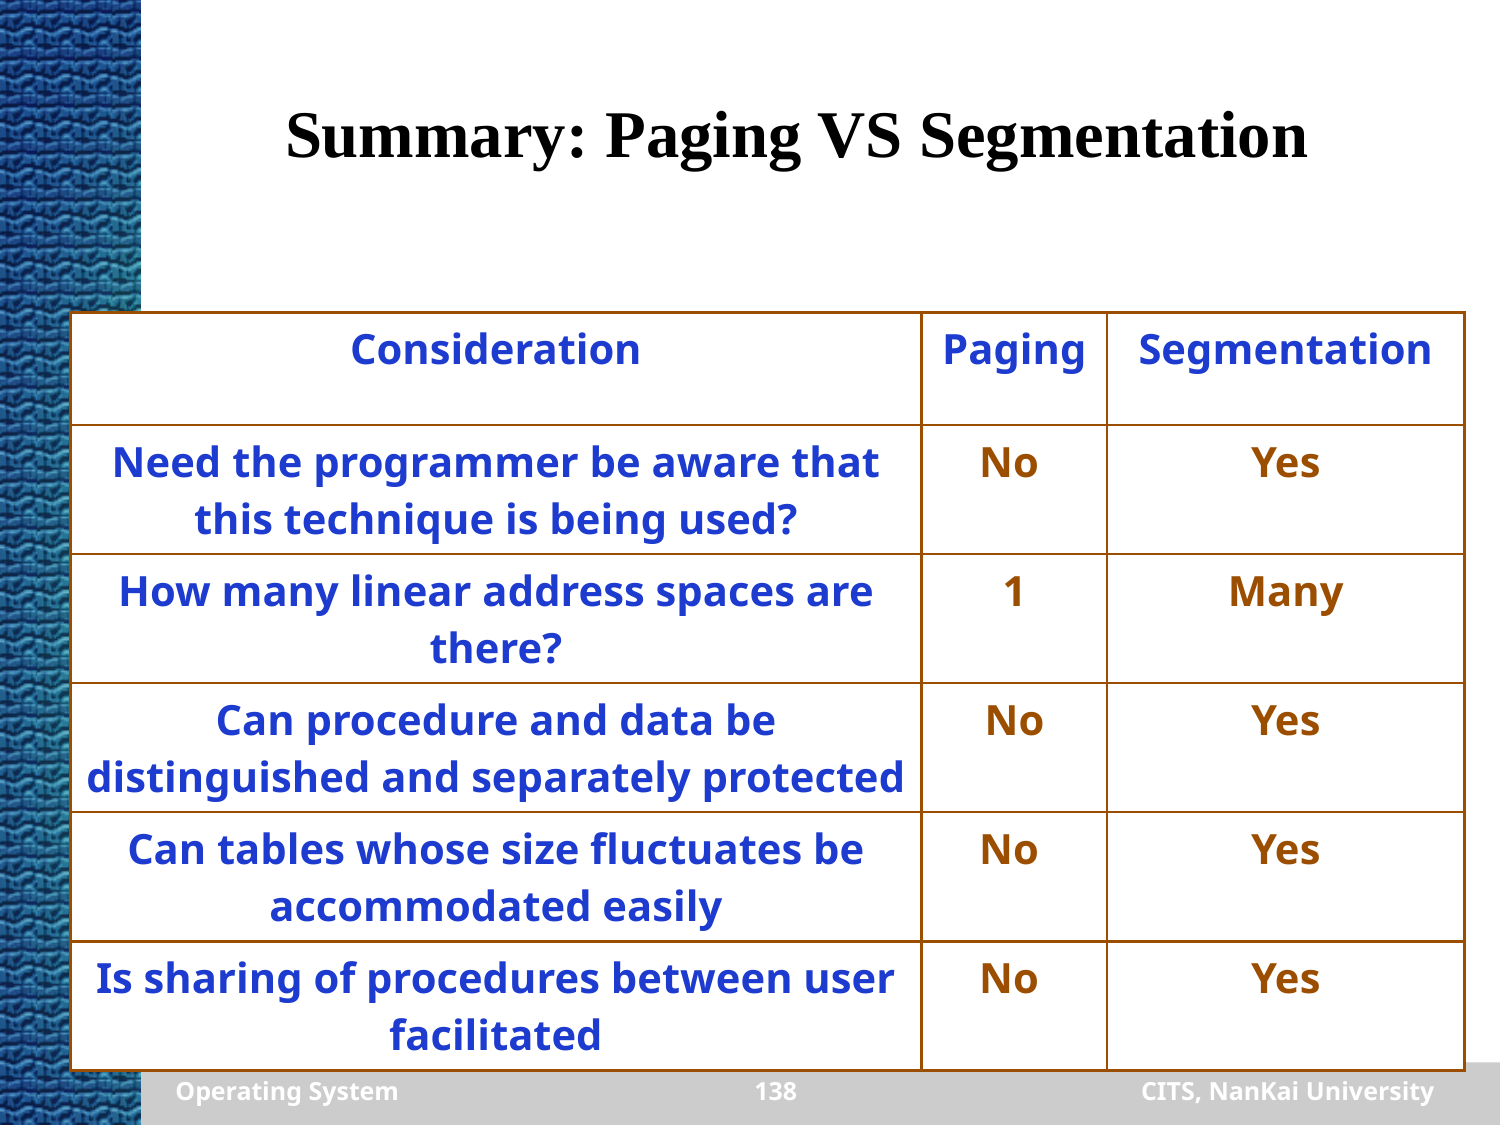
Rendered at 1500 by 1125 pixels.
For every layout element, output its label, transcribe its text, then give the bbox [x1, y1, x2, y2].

table_cell 1 [923, 555, 1106, 682]
table_cell How many linear address spaces are there? [72, 555, 920, 682]
table_cell Yes [1108, 426, 1463, 553]
table_cell Is sharing of procedures between user facilitated [72, 943, 920, 1069]
table_cell Can procedure and data be distinguished and separately protected [72, 684, 920, 811]
table_header Paging [923, 314, 1106, 424]
footer CITS, NanKai University [974, 1072, 1451, 1118]
slide_number 138 [600, 1072, 951, 1118]
table_cell Many [1108, 555, 1463, 682]
table_cell Yes [1108, 813, 1463, 940]
table_cell Need the programmer be aware that this technique is being used? [72, 426, 920, 553]
table_cell No [923, 426, 1106, 553]
table_cell No [923, 684, 1106, 811]
title Summary: Paging VS Segmentation [159, 50, 1436, 211]
table_cell Yes [1108, 684, 1463, 811]
slide_number Operating System [160, 1072, 574, 1118]
table_header Consideration [72, 314, 920, 424]
table_header Segmentation [1108, 314, 1463, 424]
table_cell Can tables whose size fluctuates be accommodated easily [72, 813, 920, 940]
table_cell No [923, 813, 1106, 940]
picture [0, 0, 141, 1125]
table_cell Yes [1108, 943, 1463, 1069]
table_cell No [923, 943, 1106, 1069]
